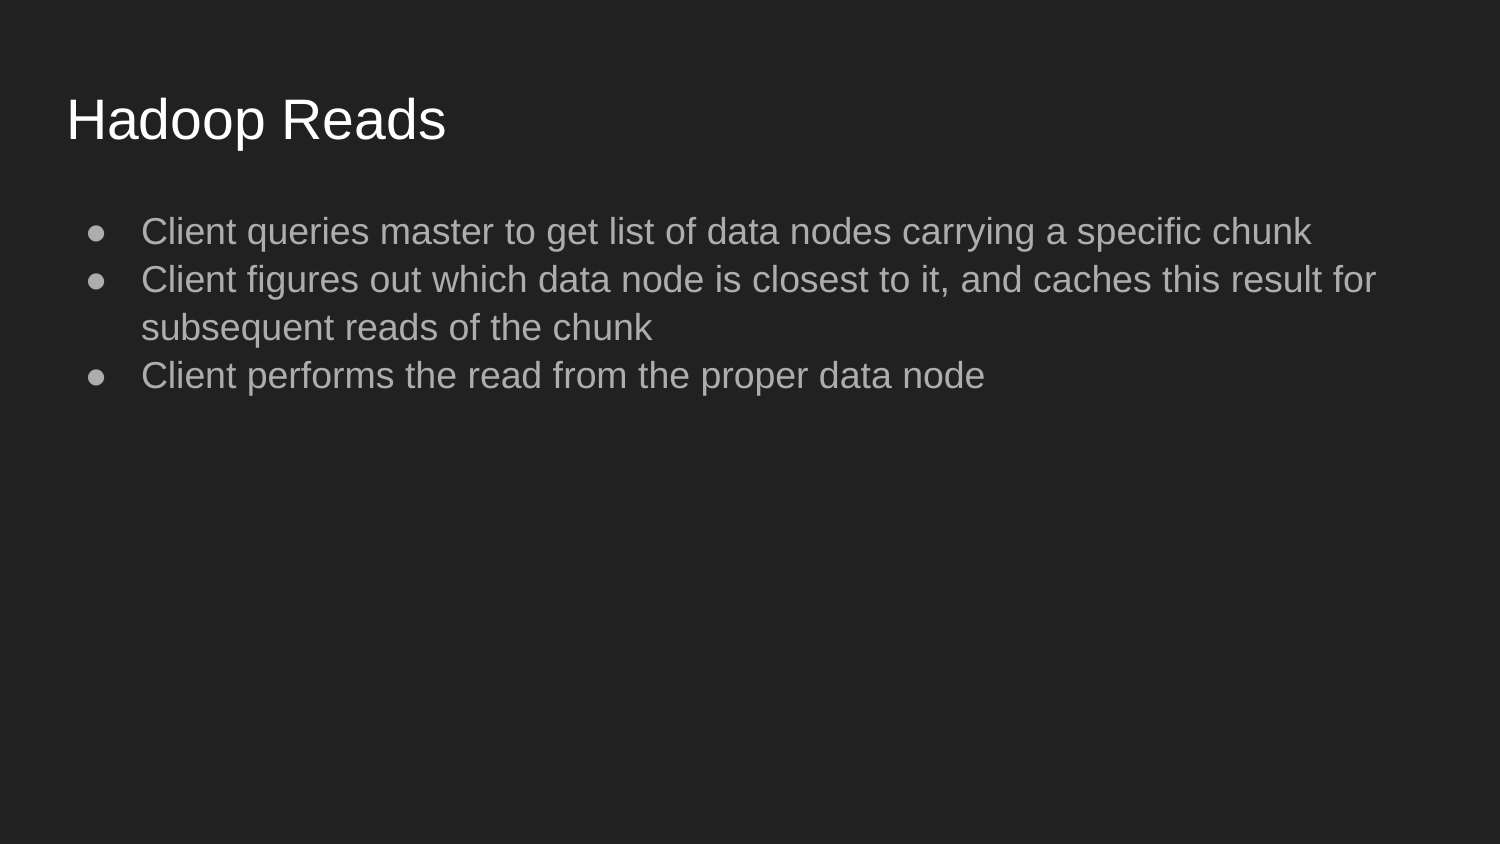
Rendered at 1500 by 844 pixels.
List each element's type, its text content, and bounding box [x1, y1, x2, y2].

title Hadoop Reads [51, 72, 1449, 167]
list Client queries master to get list of data nodes carrying a specific chunk Client figures out which data node is closest to it, and caches this result for subsequent reads of the chunk Client performs the read from the proper data node [51, 189, 1449, 750]
